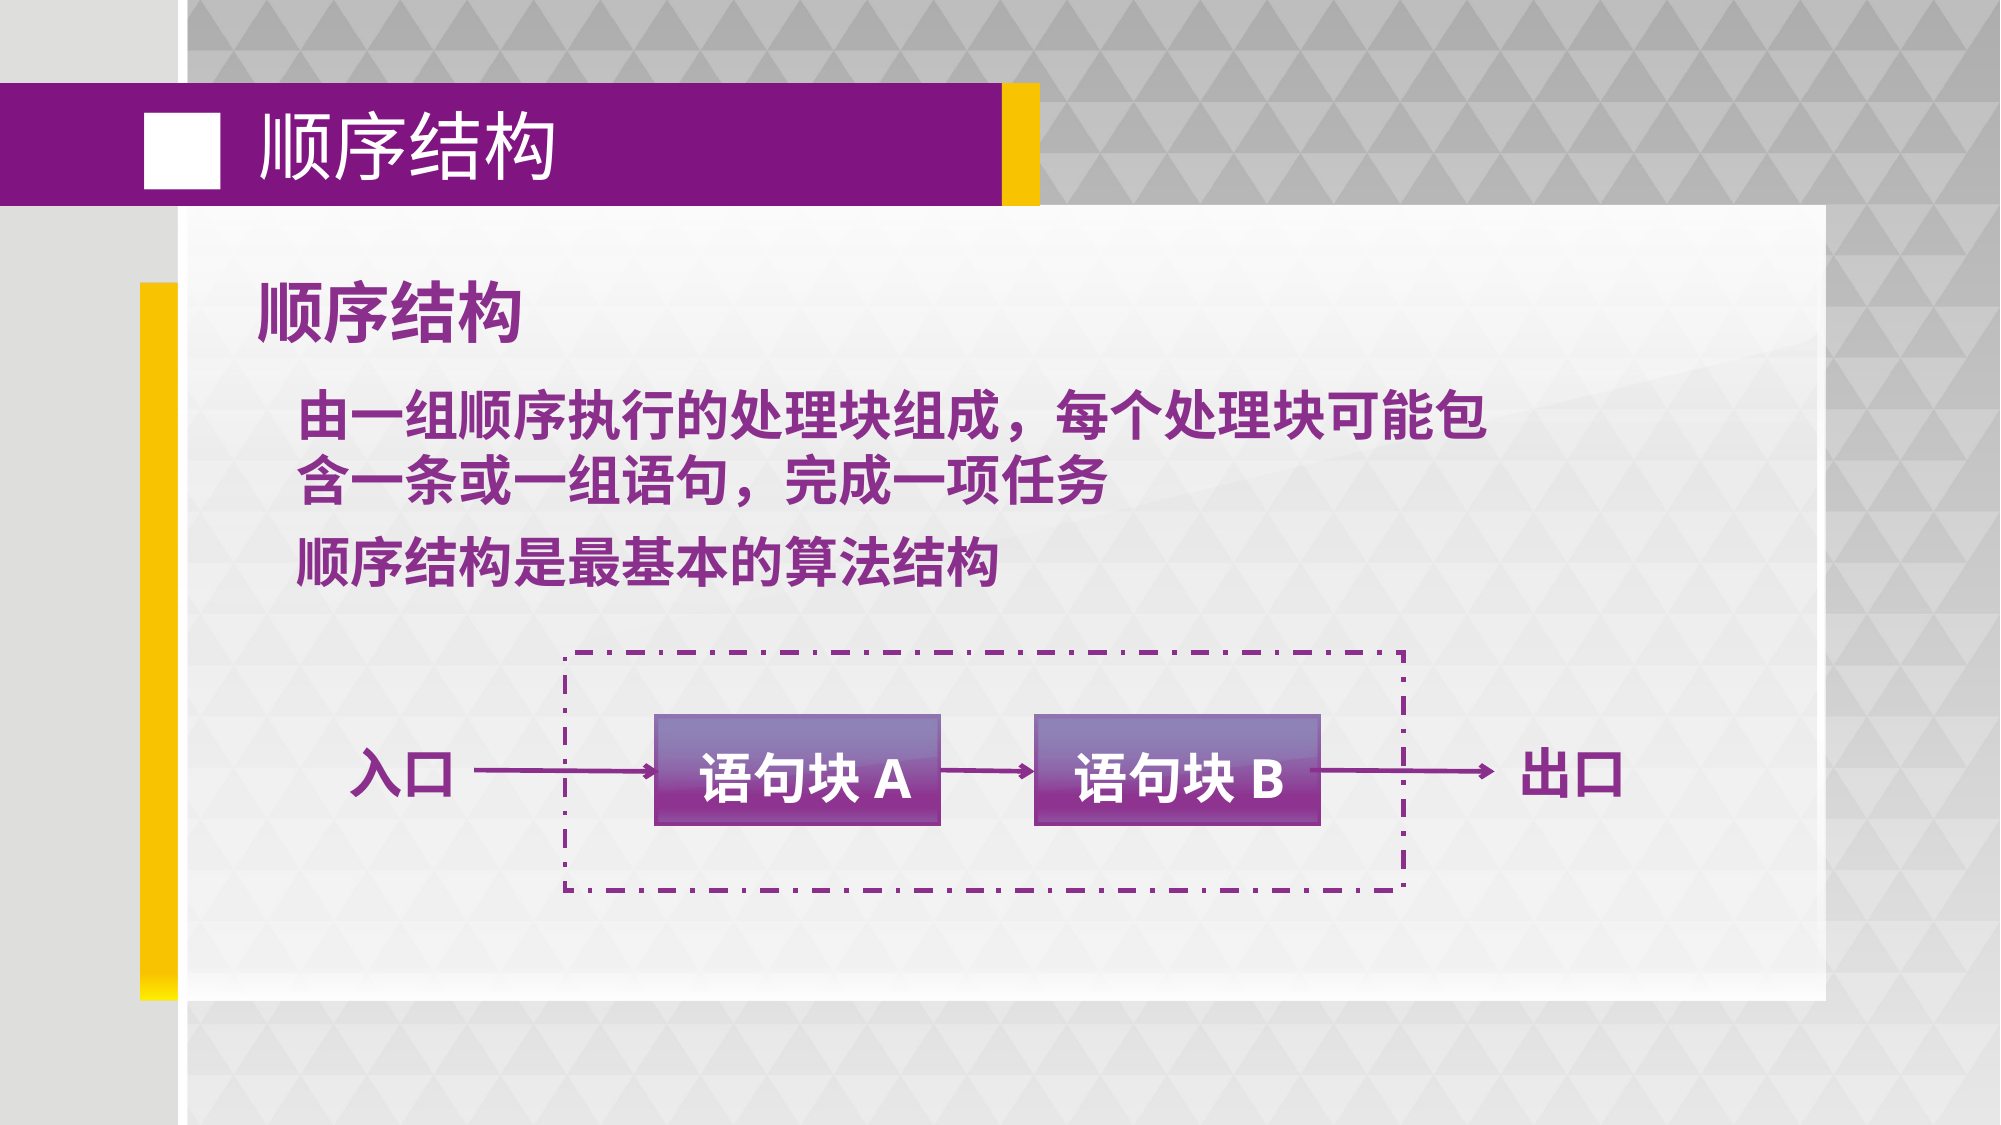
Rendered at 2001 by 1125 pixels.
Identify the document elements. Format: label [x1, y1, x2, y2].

text_box [120, 69, 576, 206]
picture [0, 0, 2000, 1125]
text_box [333, 652, 1661, 891]
text_box [242, 247, 1789, 602]
